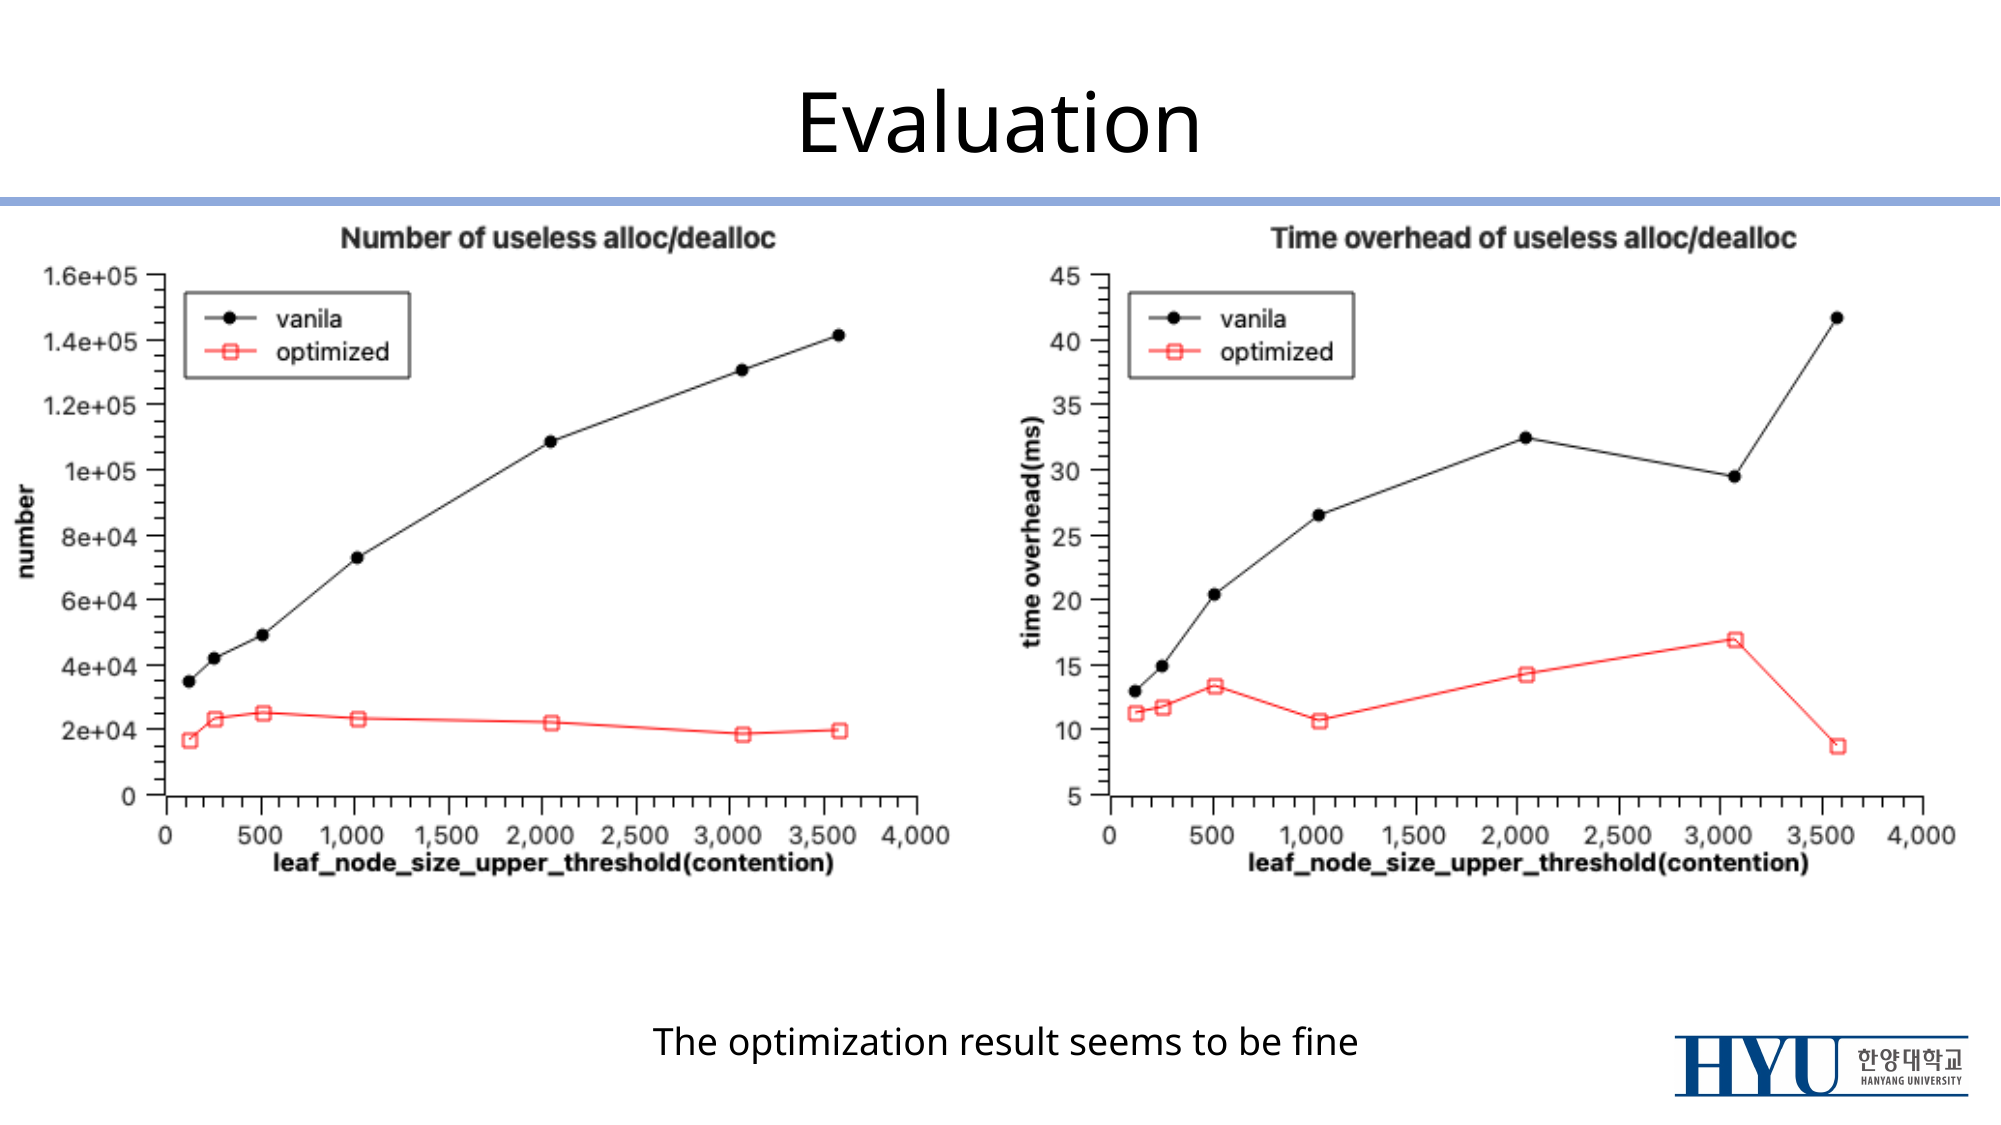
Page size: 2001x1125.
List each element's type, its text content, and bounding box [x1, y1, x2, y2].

title Evaluation [247, 22, 1753, 179]
picture [1006, 210, 1969, 890]
picture [0, 210, 963, 890]
text_box The optimization result seems to be fine [638, 1011, 1375, 1071]
picture [1674, 1035, 1969, 1097]
